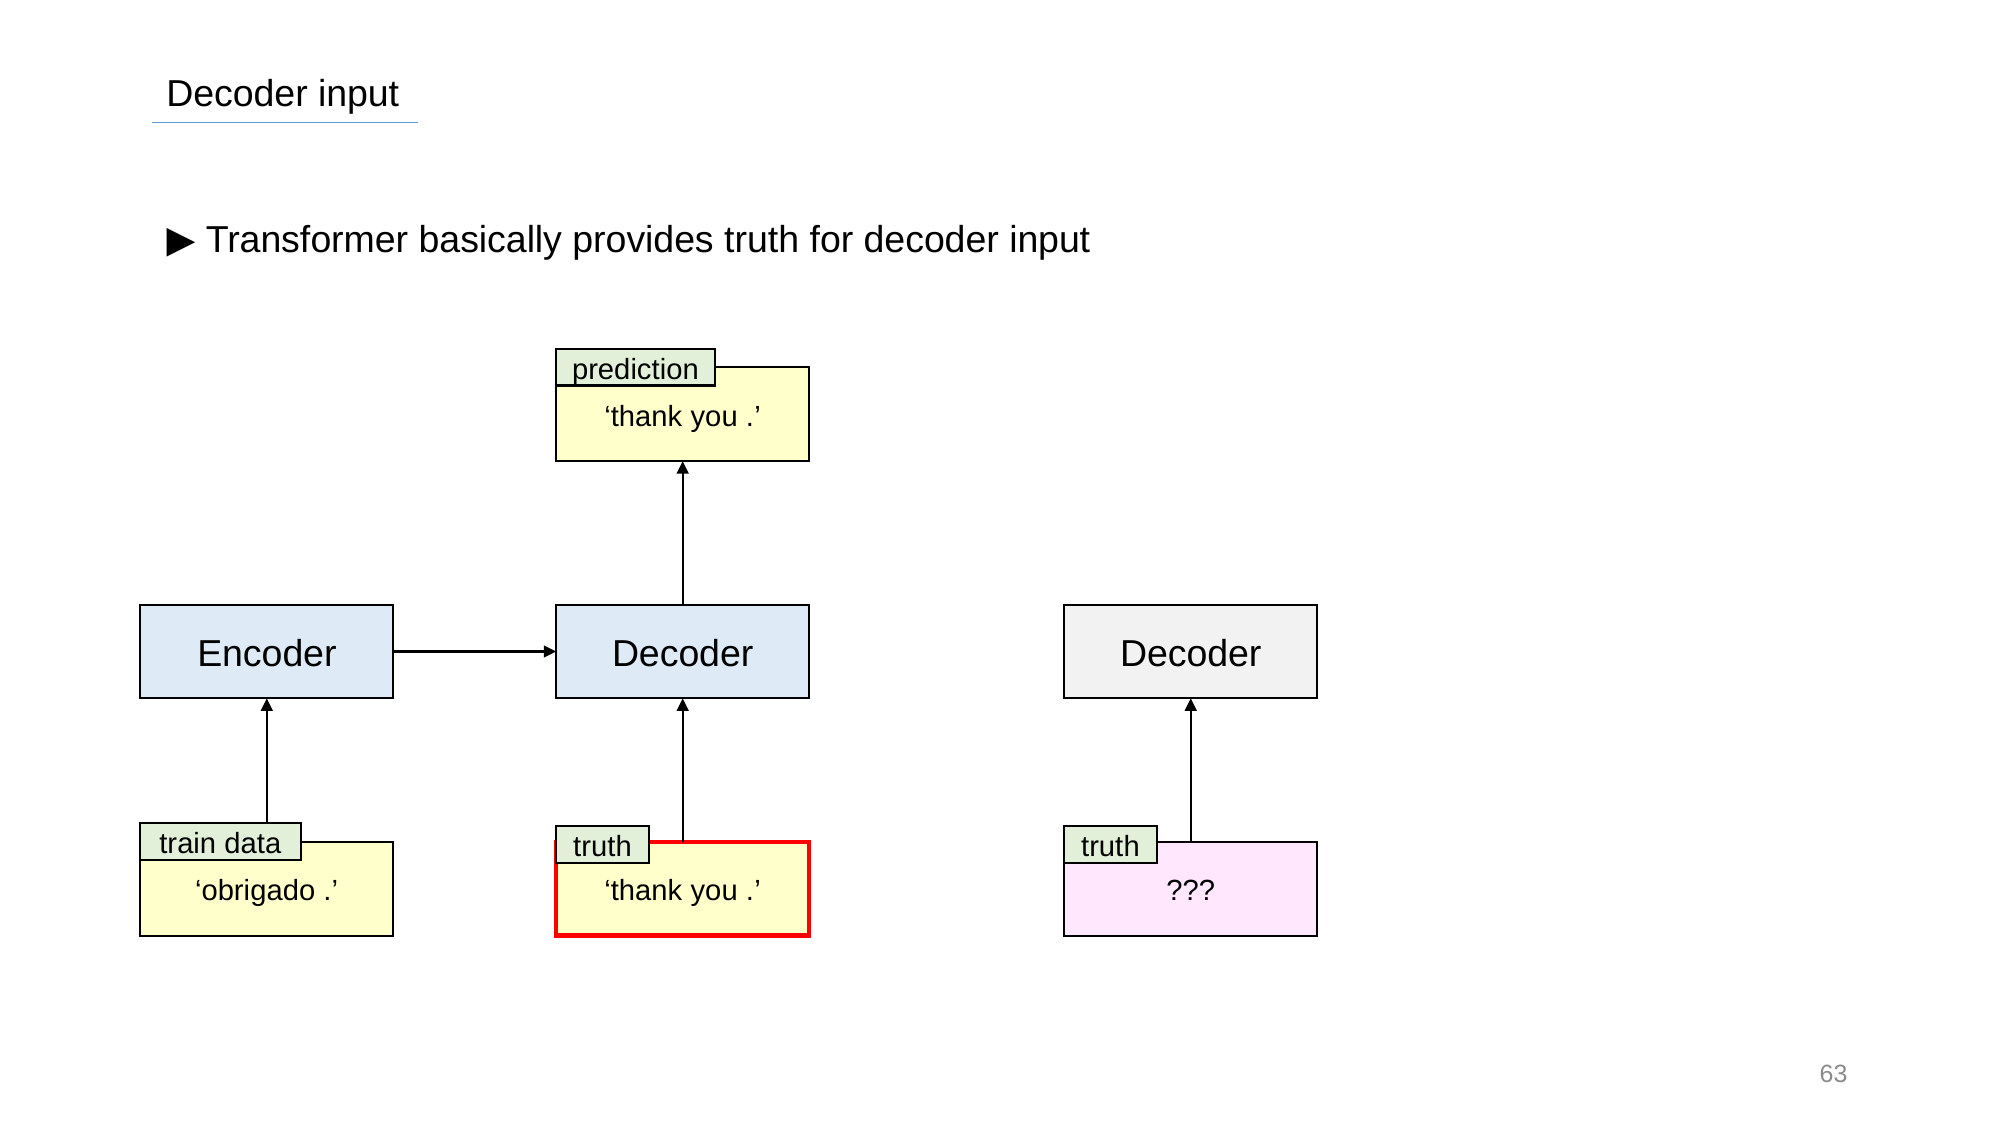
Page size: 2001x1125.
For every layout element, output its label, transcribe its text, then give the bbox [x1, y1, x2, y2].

text_box Decoder [1063, 604, 1318, 699]
text_box truth [1063, 825, 1158, 864]
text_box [140, 349, 810, 936]
slide_number 63 [1412, 1042, 1863, 1103]
text_box ▶ Transformer basically provides truth for decoder input [151, 207, 1166, 268]
text_box ??? [1063, 841, 1318, 937]
text_box Decoder input [151, 61, 1006, 122]
